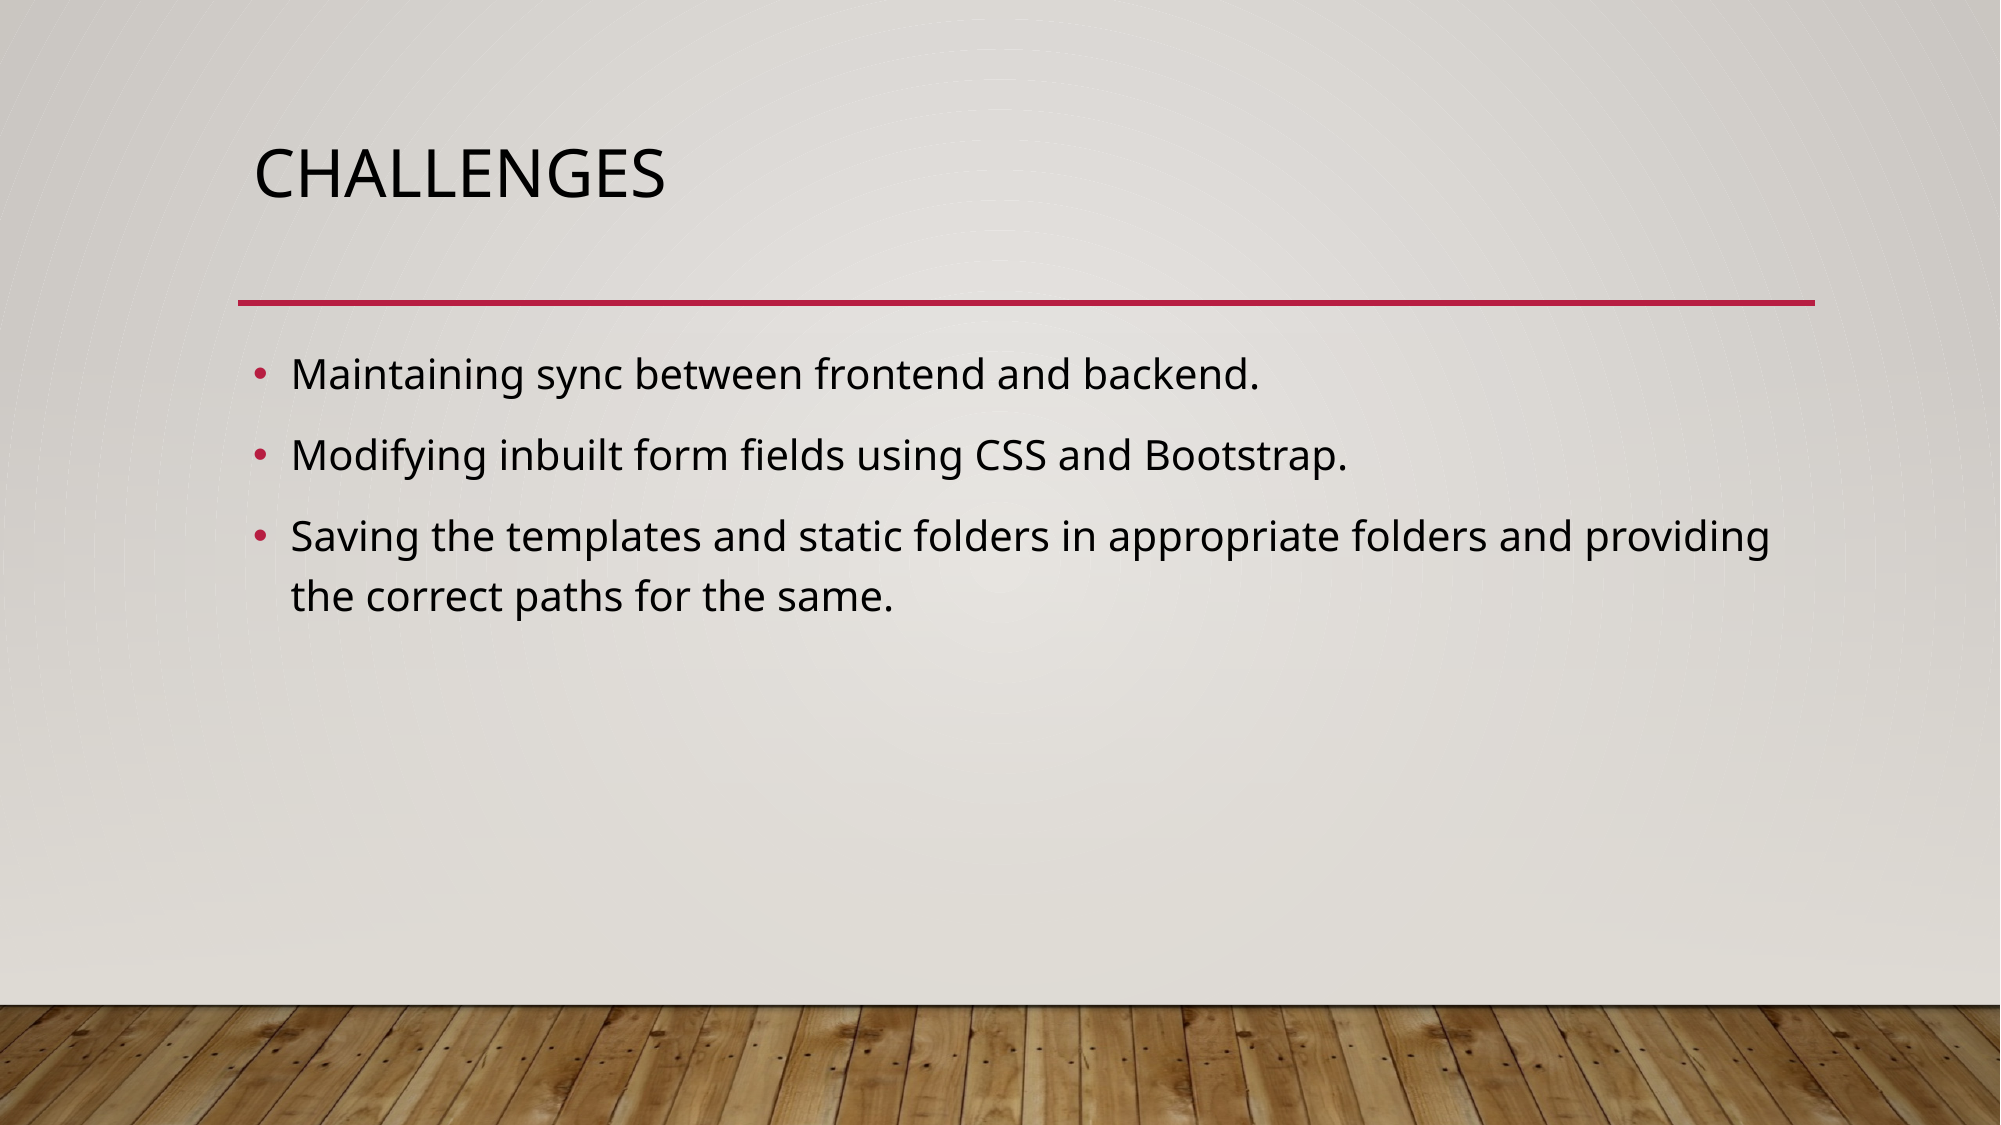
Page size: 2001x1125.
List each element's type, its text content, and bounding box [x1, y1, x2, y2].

title CHALLENGES [238, 131, 1814, 305]
picture [0, 1005, 2000, 1125]
list Maintaining sync between frontend and backend. Modifying inbuilt form fields using CSS and Bootstrap. Saving the templates and static folders in appropriate folders and providing the correct paths for the same. [238, 330, 1814, 897]
